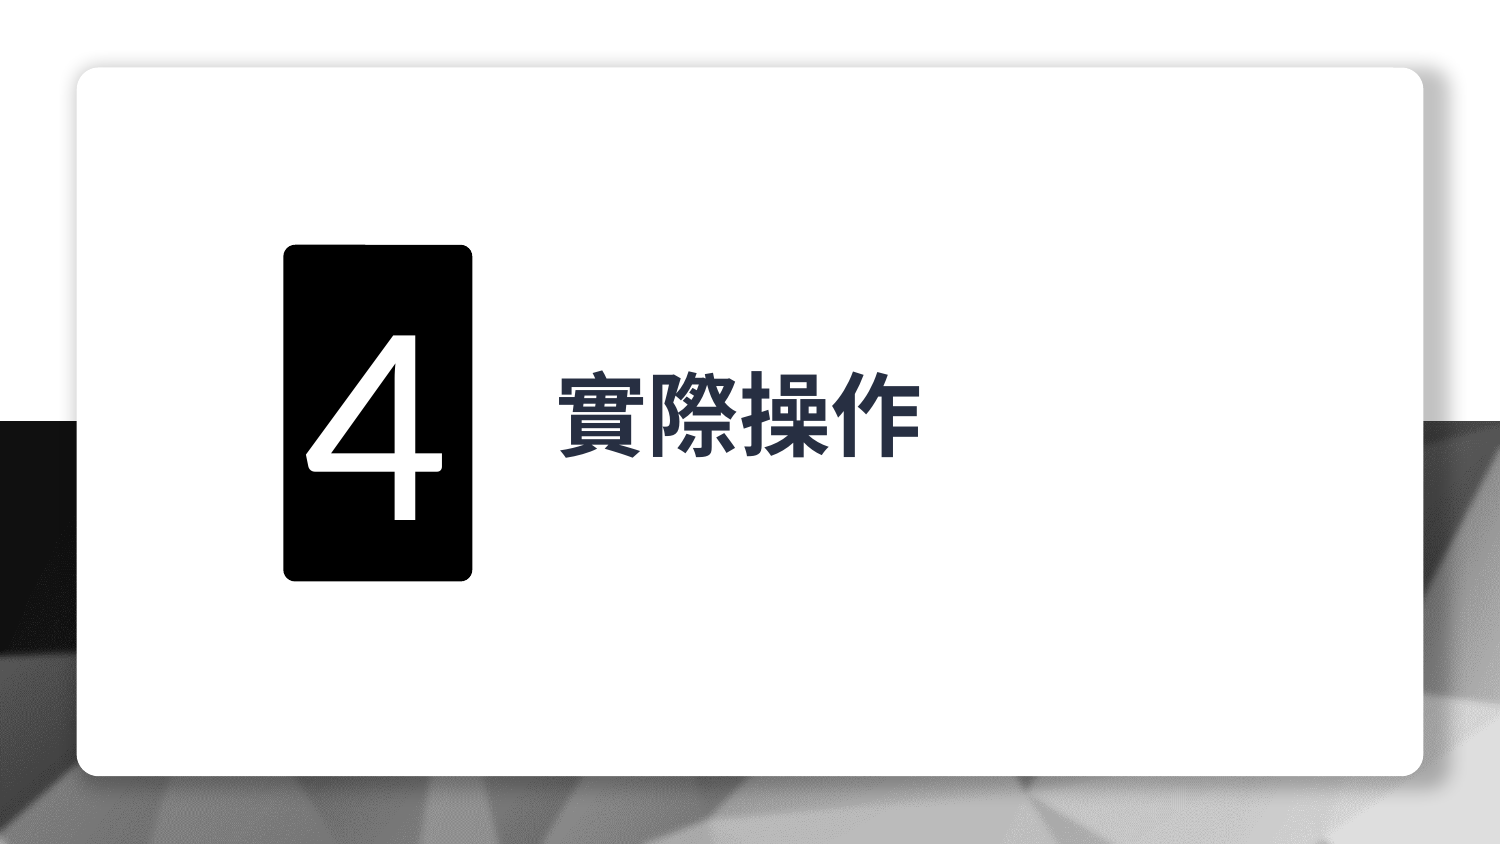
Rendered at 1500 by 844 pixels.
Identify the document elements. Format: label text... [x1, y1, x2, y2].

text_box 實際操作 [555, 357, 1141, 420]
picture [0, 421, 1500, 844]
text_box [74, 65, 1426, 420]
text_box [283, 232, 479, 582]
